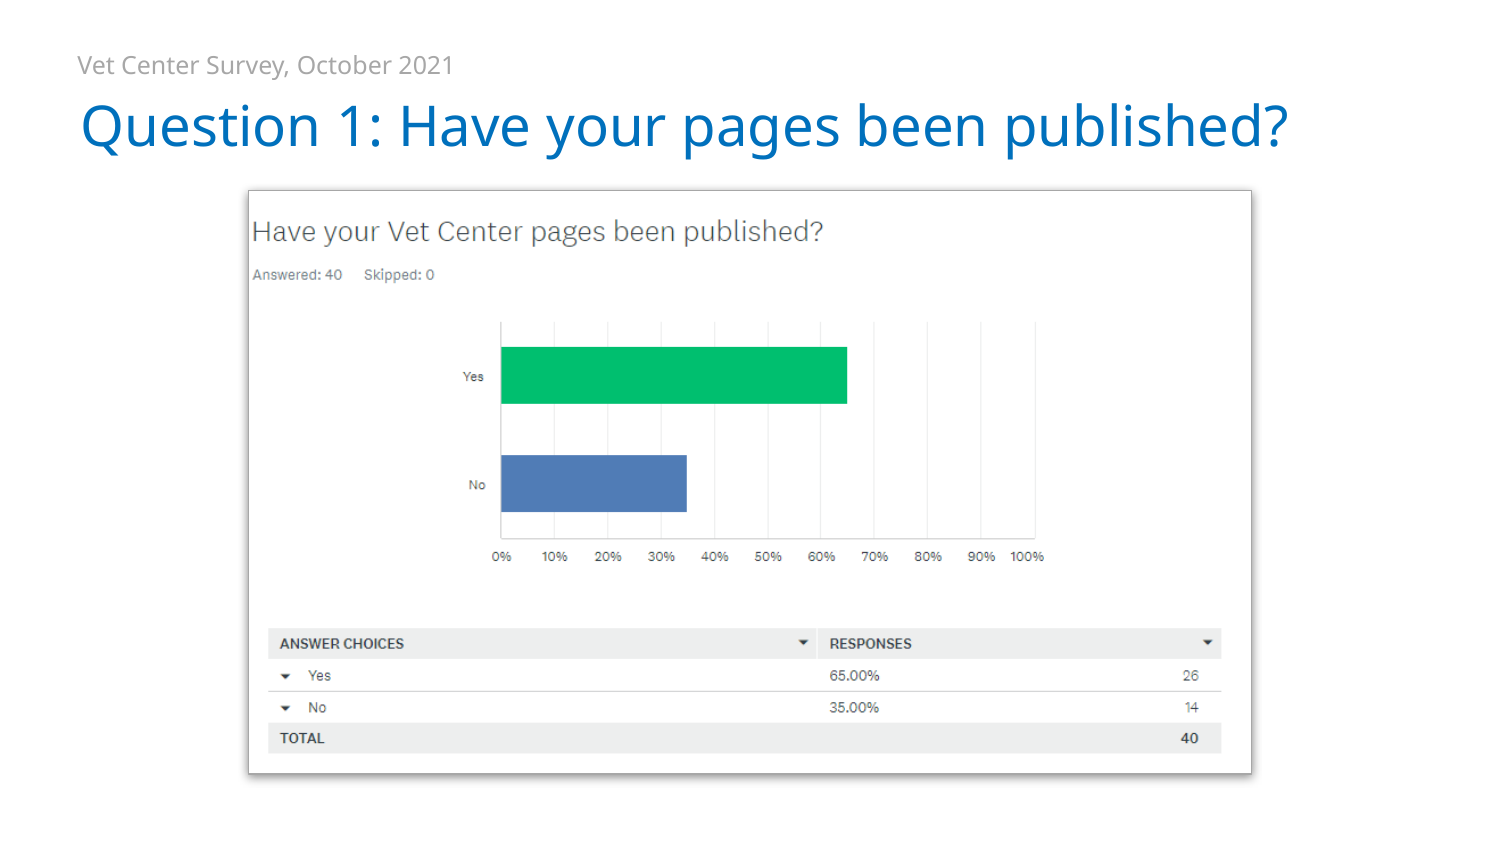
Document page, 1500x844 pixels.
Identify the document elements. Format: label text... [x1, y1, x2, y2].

title Question 1: Have your pages been published? [75, 84, 1313, 159]
picture [248, 191, 1251, 774]
subtitle Vet Center Survey, October 2021 [71, 39, 913, 84]
